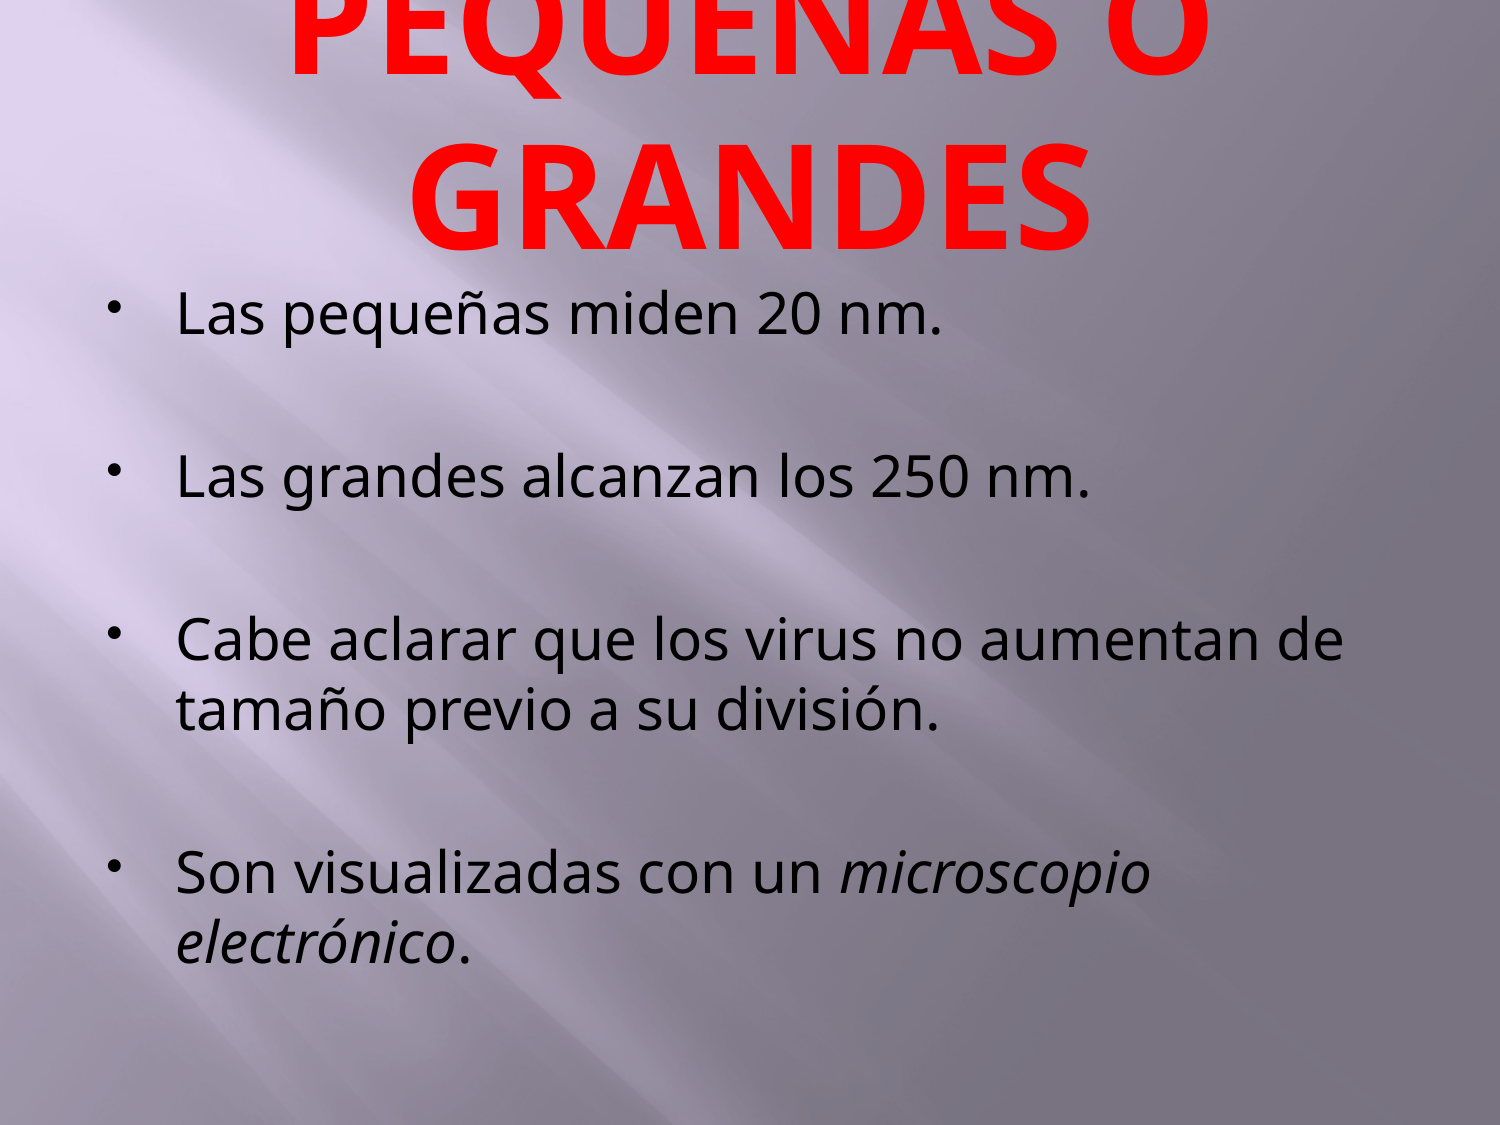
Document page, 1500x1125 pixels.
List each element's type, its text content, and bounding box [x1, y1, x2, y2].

list Las pequeñas miden 20 nm. Las grandes alcanzan los 250 nm. Cabe aclarar que los virus no aumentan de tamaño previo a su división. Son visualizadas con un microscopio electrónico. [70, 268, 1430, 1125]
title Pequeñas o grandes [70, 0, 1430, 207]
